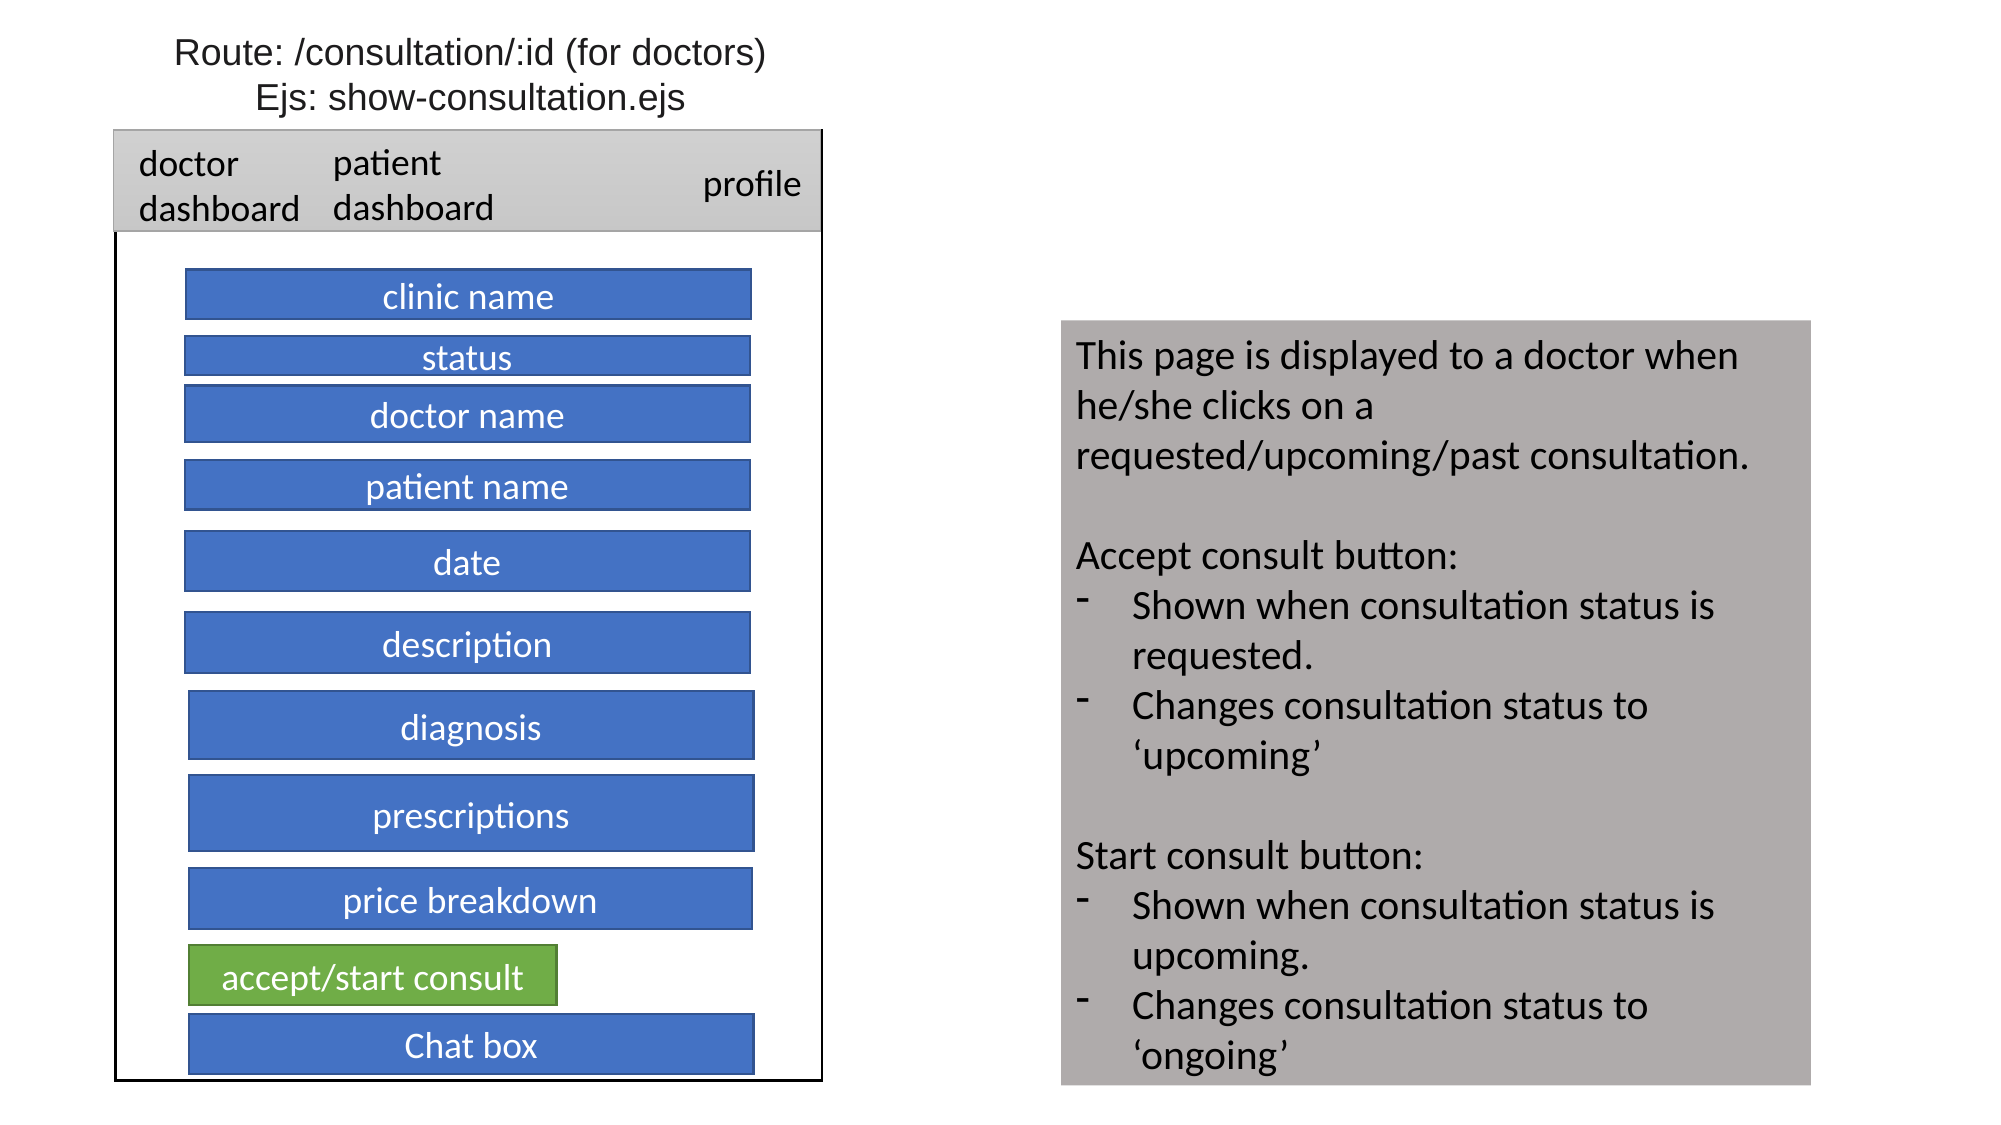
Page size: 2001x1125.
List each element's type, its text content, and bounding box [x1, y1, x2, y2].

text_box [113, 130, 821, 239]
text_box Chat box [188, 1013, 755, 1075]
text_box Route: /consultation/:id (for doctors) Ejs: show-consultation.ejs [118, 20, 823, 126]
text_box doctor name [184, 384, 751, 443]
text_box [114, 129, 823, 1082]
text_box status [184, 335, 751, 376]
text_box clinic name [185, 268, 752, 320]
text_box accept/start consult [188, 944, 558, 1006]
text_box price breakdown [188, 867, 753, 930]
text_box patient name [184, 459, 751, 511]
text_box description [184, 611, 751, 674]
text_box diagnosis [188, 690, 755, 760]
text_box date [184, 530, 751, 592]
text_box This page is displayed to a doctor when he/she clicks on a requested/upcoming/past consultation. Accept consult button: Shown when consultation status is requested. Changes consultation status to ‘upcoming’ Start consult button: Shown when consultation status is upcoming. Changes consultation status to ‘ongoing’ [1061, 320, 1811, 1086]
text_box prescriptions [188, 774, 755, 852]
